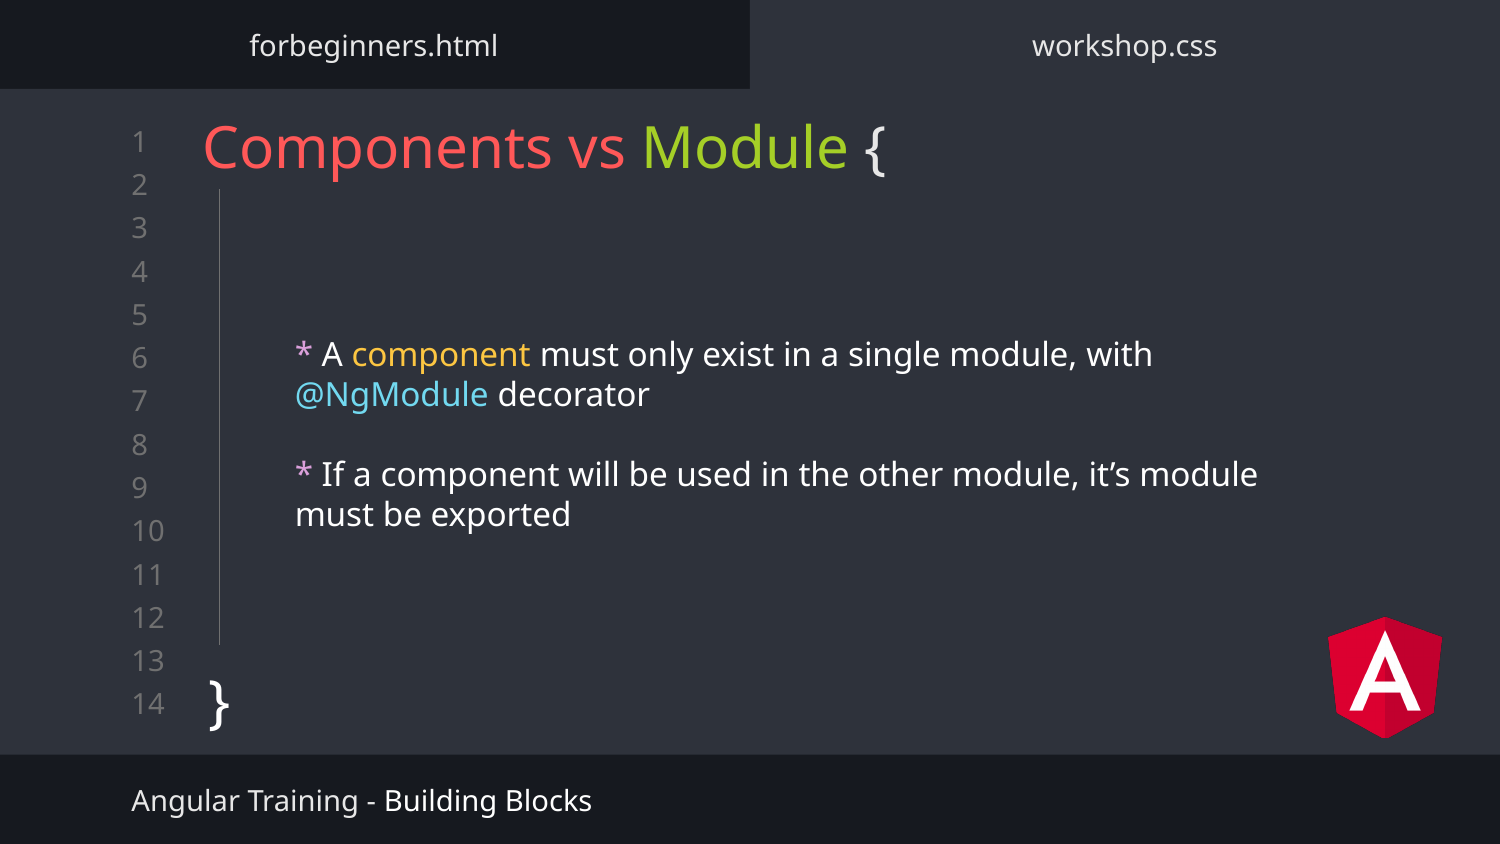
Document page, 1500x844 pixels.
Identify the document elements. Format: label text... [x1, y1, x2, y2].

subtitle workshop.css [750, 15, 1500, 74]
text_box * A component must only exist in a single module, with @NgModule decorator * If a component will be used in the other module, it’s module must be exported [267, 206, 1304, 700]
subtitle forbeginners.html [0, 15, 749, 74]
subtitle Angular Training - Building Blocks [116, 770, 915, 829]
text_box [177, 188, 262, 750]
picture [1308, 612, 1462, 738]
title Components vs Module { [187, 95, 1384, 185]
